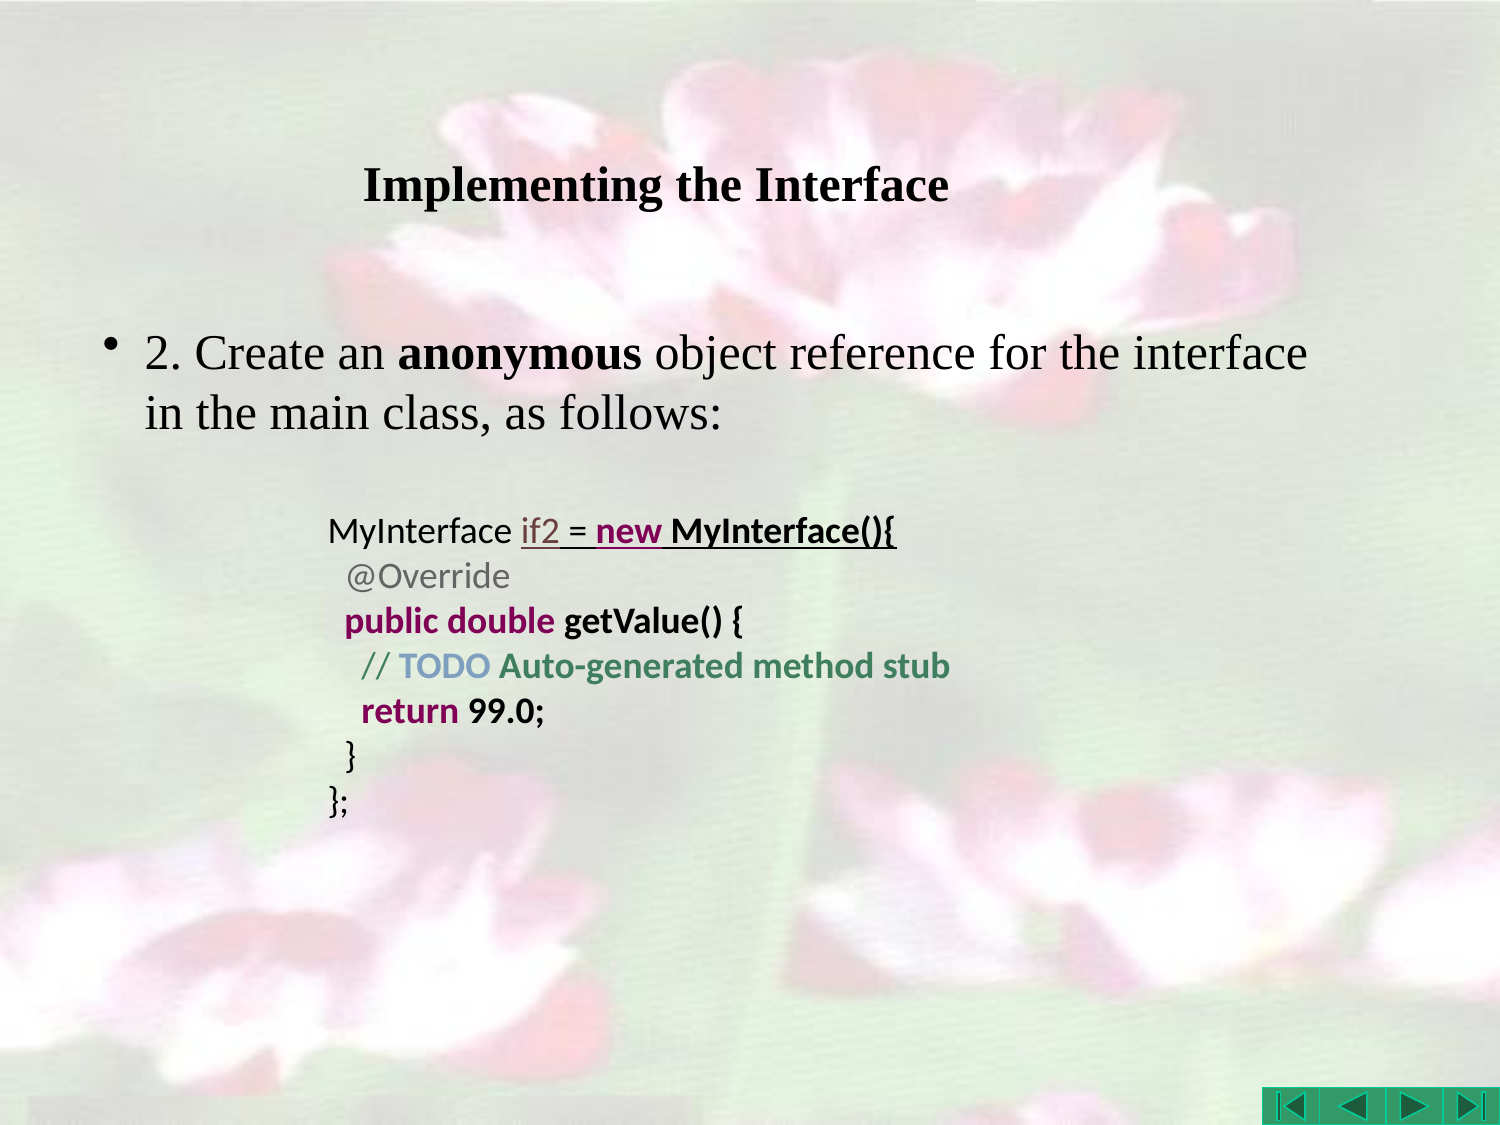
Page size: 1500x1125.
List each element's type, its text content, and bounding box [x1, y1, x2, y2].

list 2. Create an anonymous object reference for the interface in the main class, as follows: [87, 312, 1363, 460]
title Implementing the Interface [112, 125, 1200, 238]
picture [0, 0, 1500, 1125]
text_box MyInterface if2 = new MyInterface(){ @Override public double getValue() { // TODO Auto-generated method stub return 99.0; } }; [312, 499, 1063, 829]
